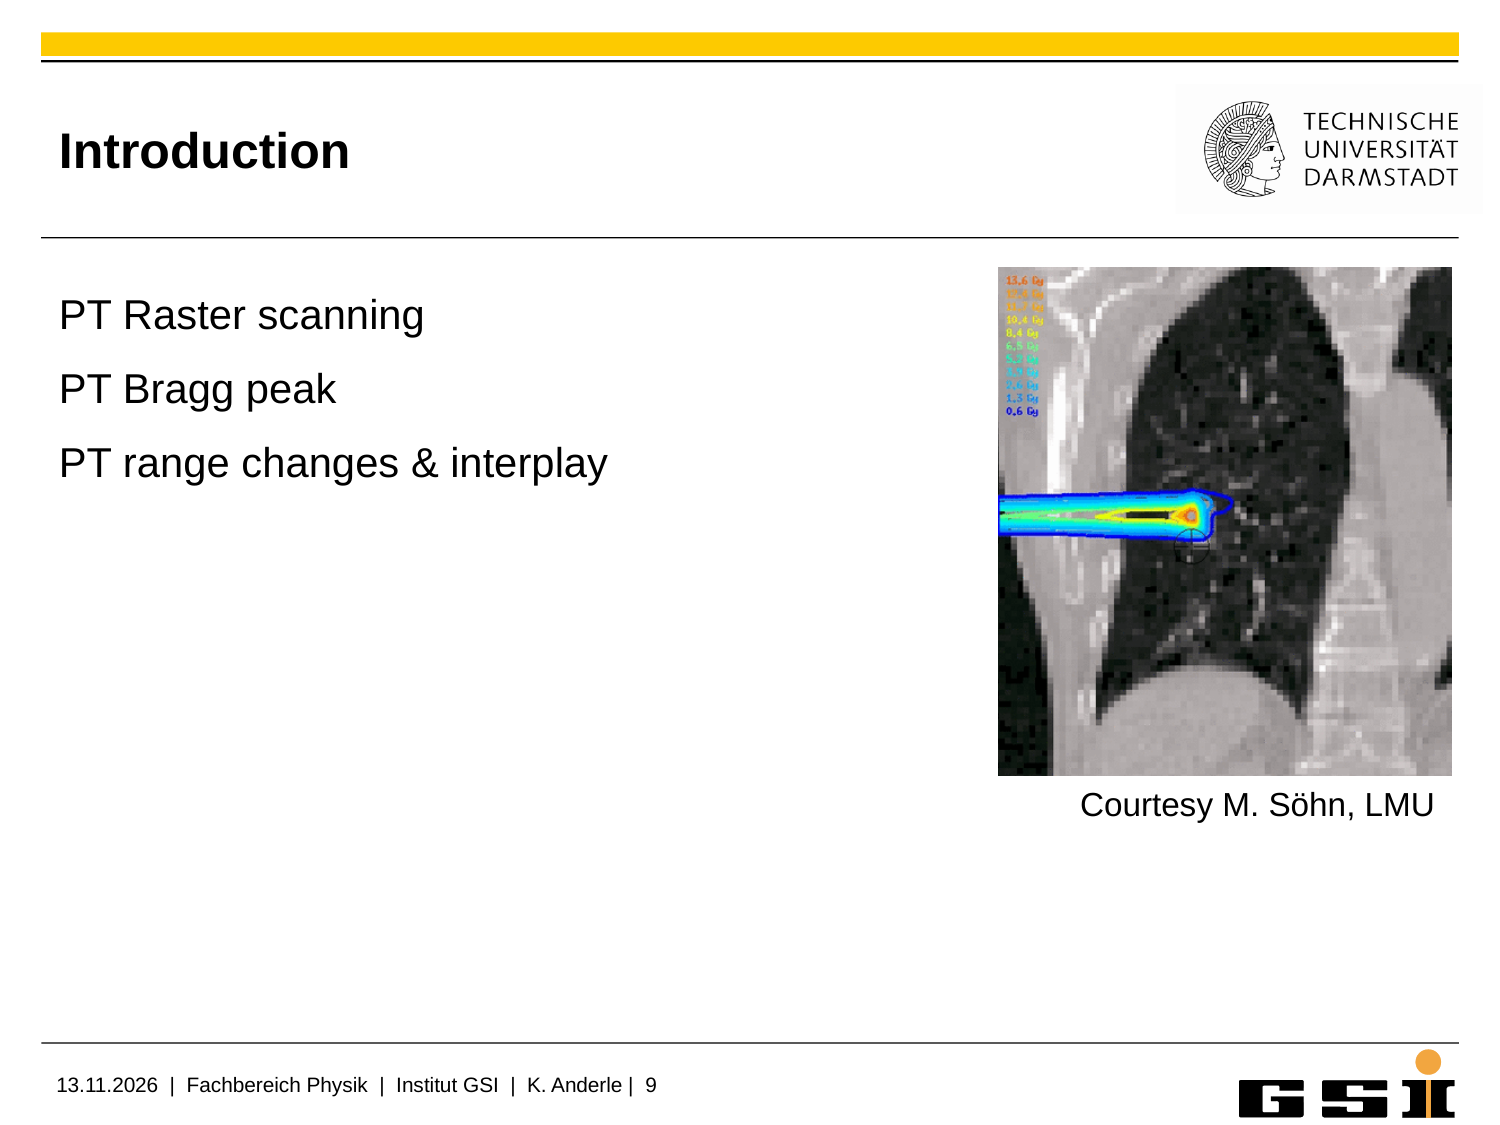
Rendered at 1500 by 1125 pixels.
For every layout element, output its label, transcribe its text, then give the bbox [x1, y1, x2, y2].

list PT Raster scanning PT Bragg peak PT range changes & interplay [58, 265, 1179, 1001]
title Introduction [58, 79, 1149, 218]
picture [1175, 84, 1483, 214]
text_box Courtesy M. Söhn, LMU [1065, 784, 1451, 831]
picture [997, 266, 1452, 777]
